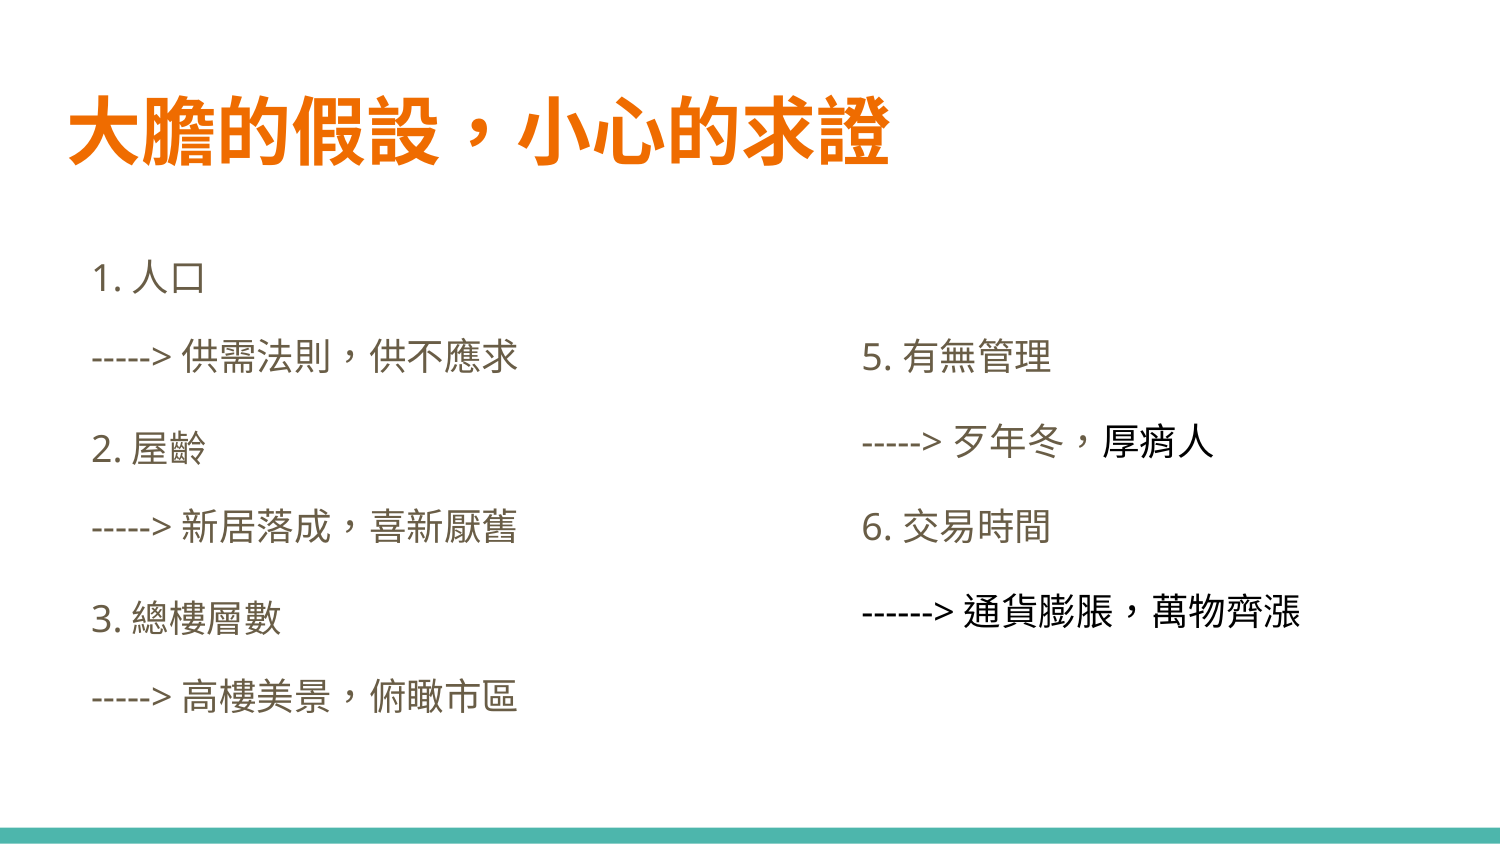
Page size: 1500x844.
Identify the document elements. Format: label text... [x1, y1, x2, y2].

list ----->歹年冬，厚痟人 ------>通貨膨脹，萬物齊漲 [846, 232, 1374, 774]
list ----->供需法則，供不應求 ----->新居落成，喜新厭舊 ----->高樓美景，俯瞰市區 [76, 232, 604, 774]
title 大膽的假設，小心的求證 [51, 69, 1449, 186]
